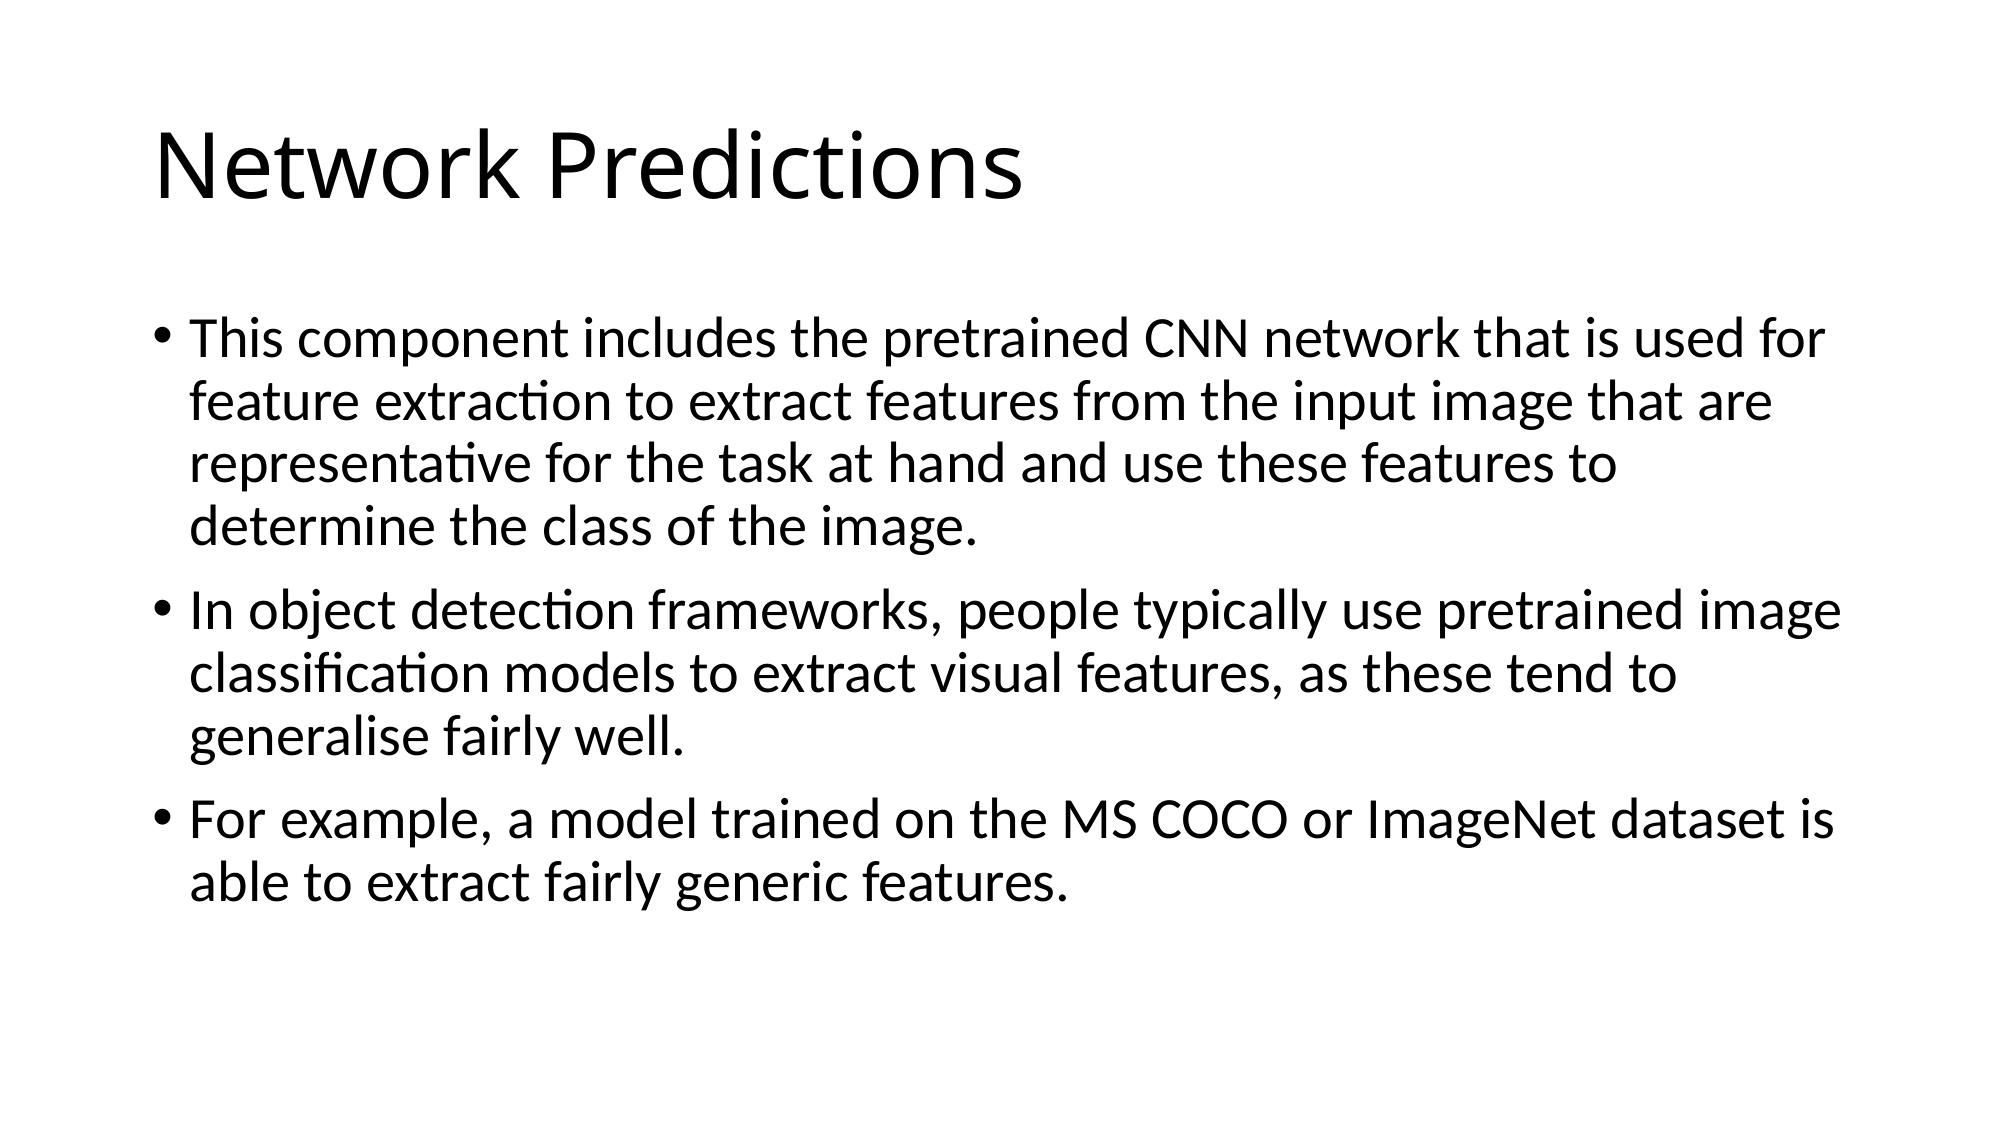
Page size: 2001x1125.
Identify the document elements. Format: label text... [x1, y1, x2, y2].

title Network Predictions [137, 59, 1863, 278]
list This component includes the pretrained CNN network that is used for feature extraction to extract features from the input image that are representative for the task at hand and use these features to determine the class of the image. In object detection frameworks, people typically use pretrained image classification models to extract visual features, as these tend to generalise fairly well. For example, a model trained on the MS COCO or ImageNet dataset is able to extract fairly generic features. [137, 299, 1863, 1014]
